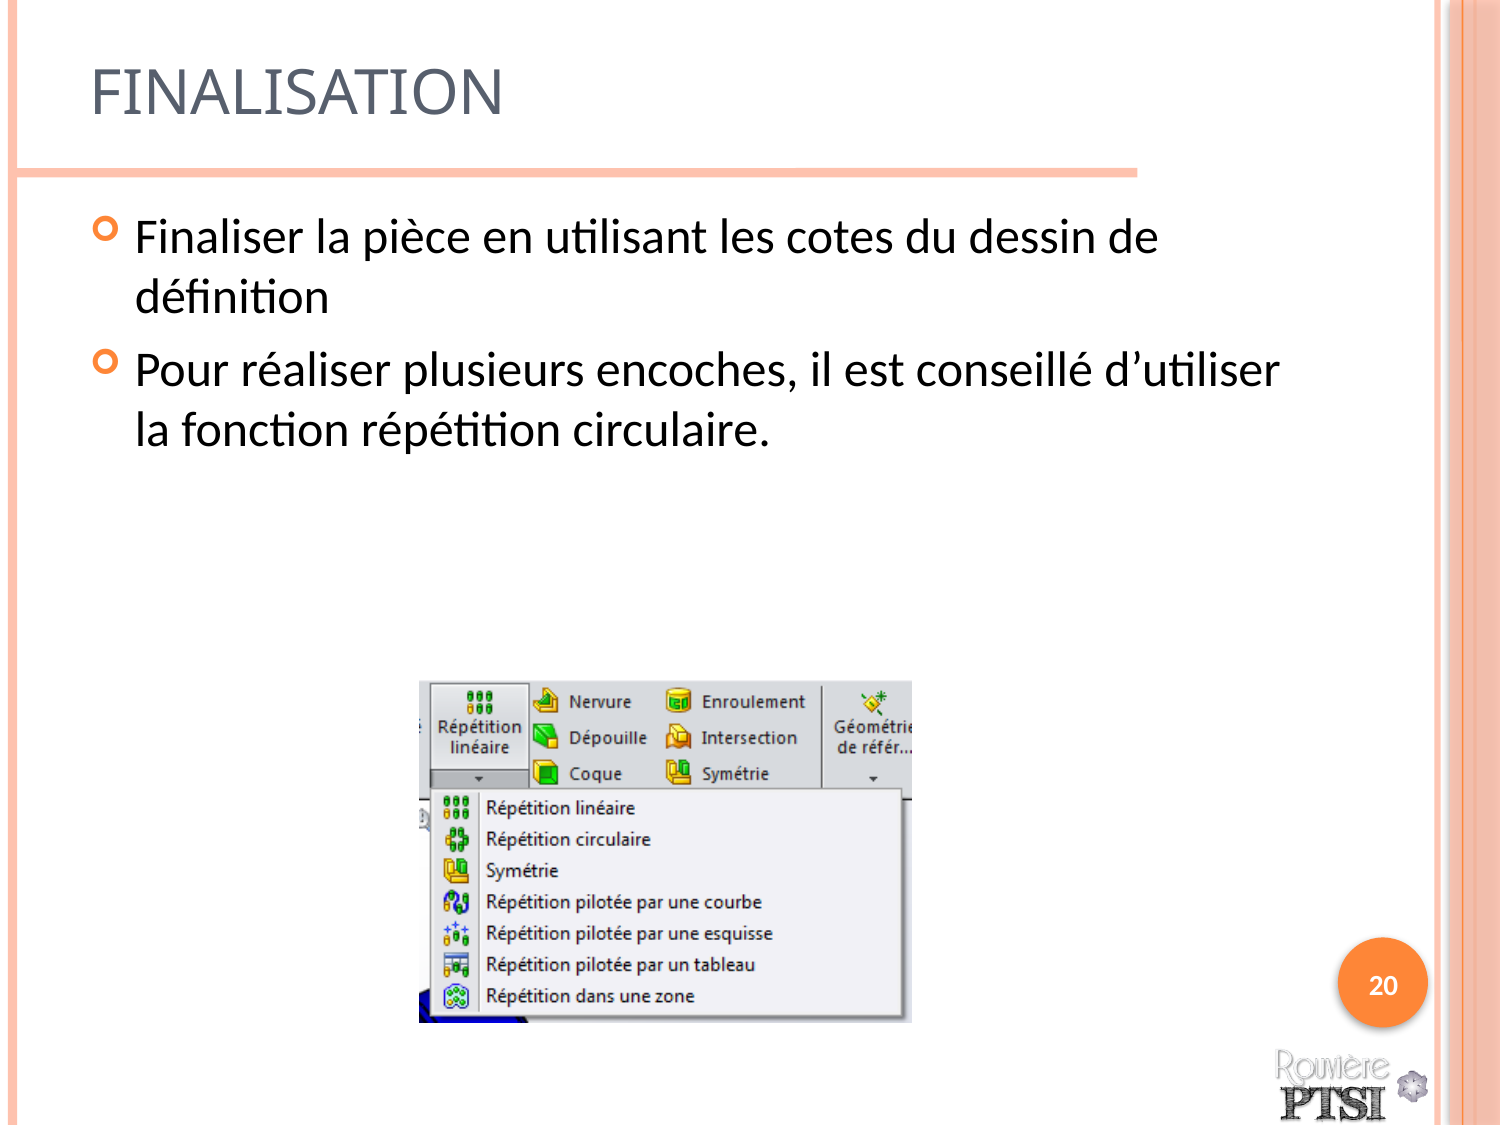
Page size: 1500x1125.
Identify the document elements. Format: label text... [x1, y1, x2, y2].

title Finalisation [75, 19, 1300, 161]
picture [1274, 1048, 1428, 1125]
picture [418, 680, 912, 1024]
list Finaliser la pièce en utilisant les cotes du dessin de définition Pour réaliser plusieurs encoches, il est conseillé d’utiliser la fonction répétition circulaire. [75, 196, 1300, 1062]
slide_number 20 [1333, 940, 1434, 1027]
